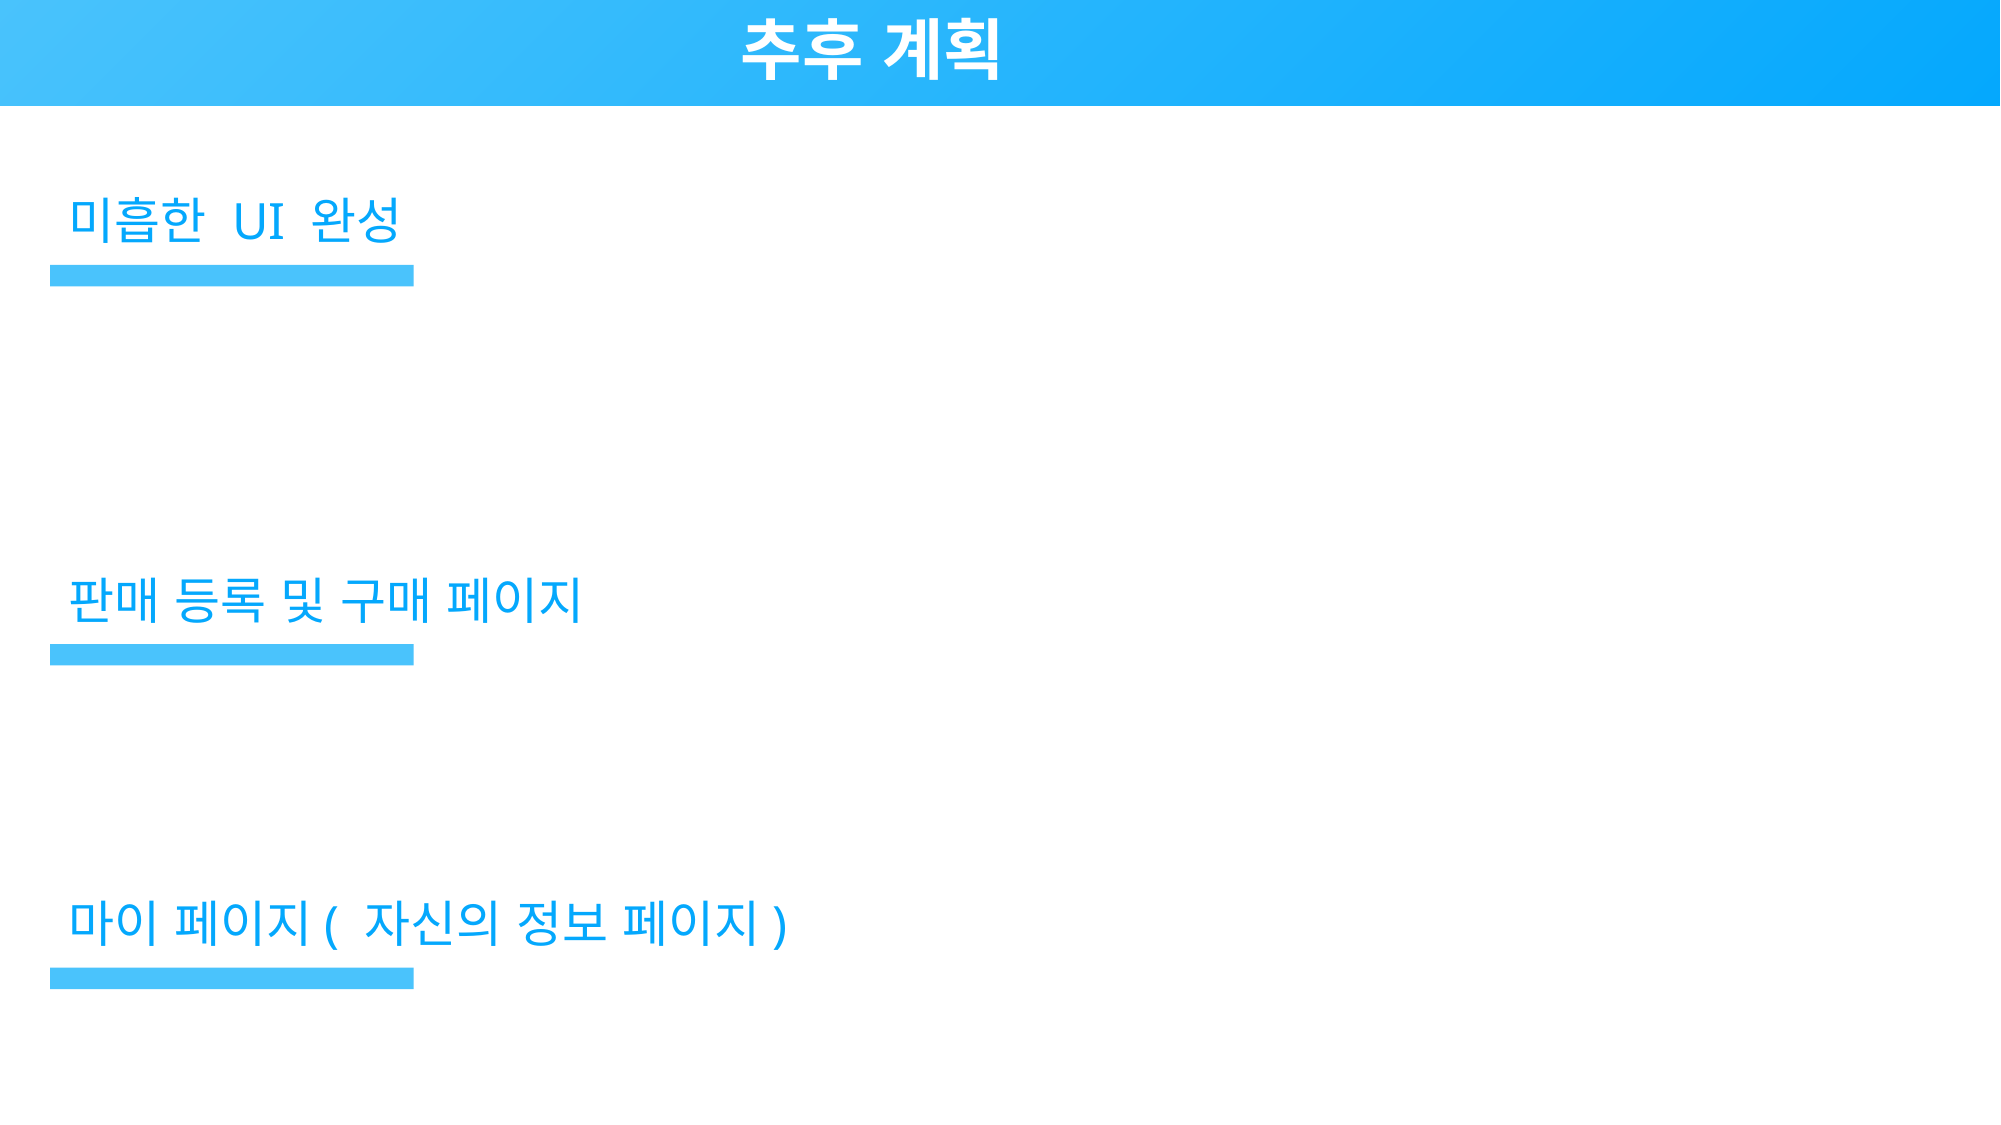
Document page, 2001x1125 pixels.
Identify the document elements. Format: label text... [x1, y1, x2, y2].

text_box 추후 계획 [725, 0, 1344, 95]
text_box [50, 885, 1227, 990]
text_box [50, 561, 1227, 666]
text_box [50, 182, 1227, 287]
text_box [0, 0, 2000, 106]
